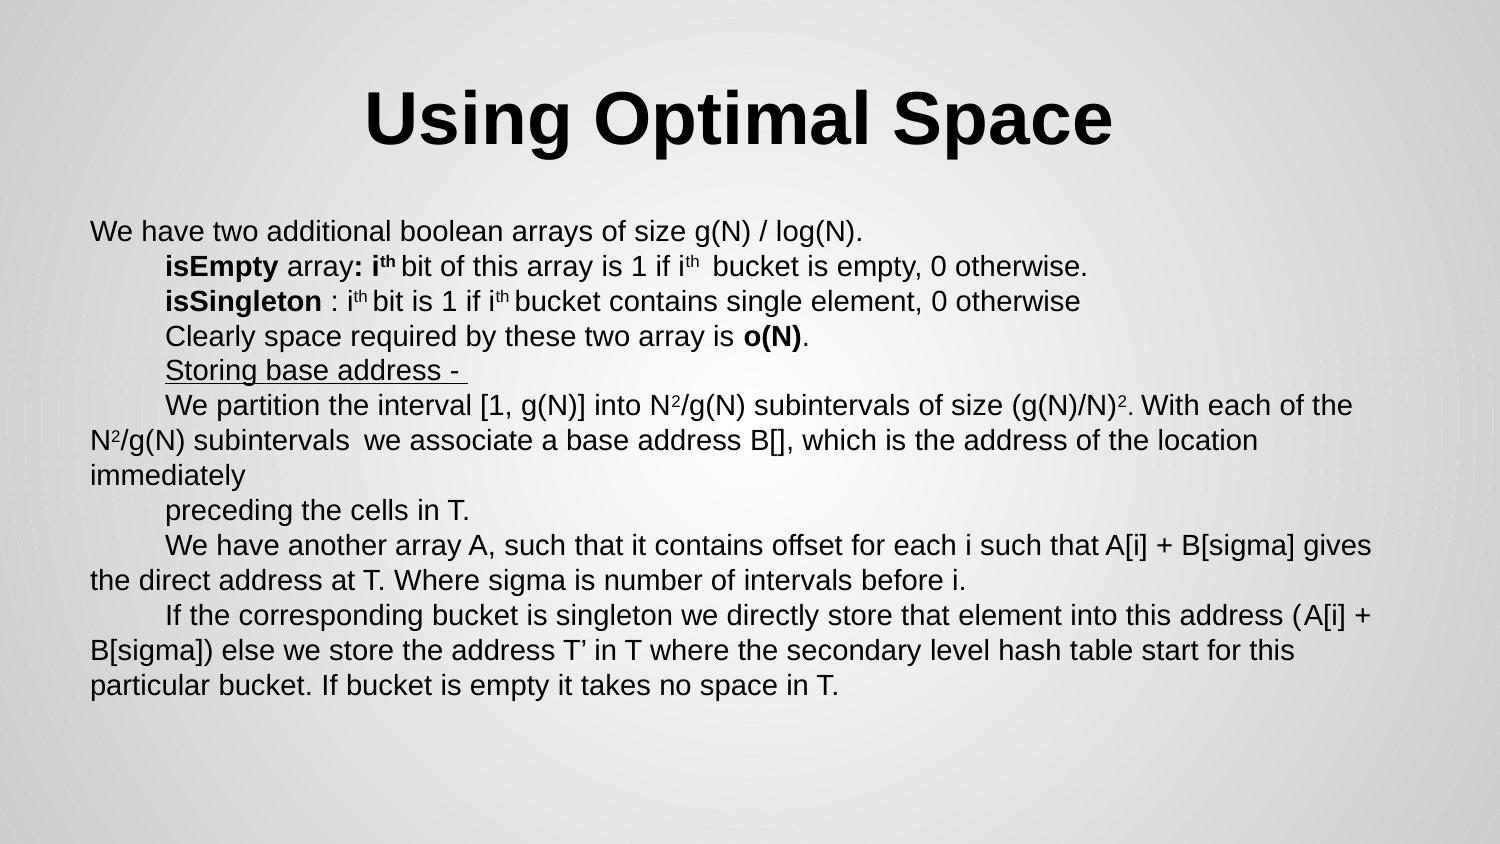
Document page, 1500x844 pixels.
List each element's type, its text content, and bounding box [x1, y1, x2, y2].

list We have two additional boolean arrays of size g(N) / log(N). isEmpty array: ith bit of this array is 1 if ith bucket is empty, 0 otherwise. isSingleton : ith bit is 1 if ith bucket contains single element, 0 otherwise Clearly space required by these two array is o(N). Storing base address - We partition the interval [1, g(N)] into N2/g(N) subintervals of size (g(N)/N)2. With each of the N2/g(N) subintervals we associate a base address B[], which is the address of the location immediately preceding the cells in T. We have another array A, such that it contains offset for each i such that A[i] + B[sigma] gives the direct address at T. Where sigma is number of intervals before i. If the corresponding bucket is singleton we directly store that element into this address (A[i] + B[sigma]) else we store the address T’ in T where the secondary level hash table start for this particular bucket. If bucket is empty it takes no space in T. [75, 196, 1425, 808]
title Using Optimal Space [75, 33, 1425, 175]
